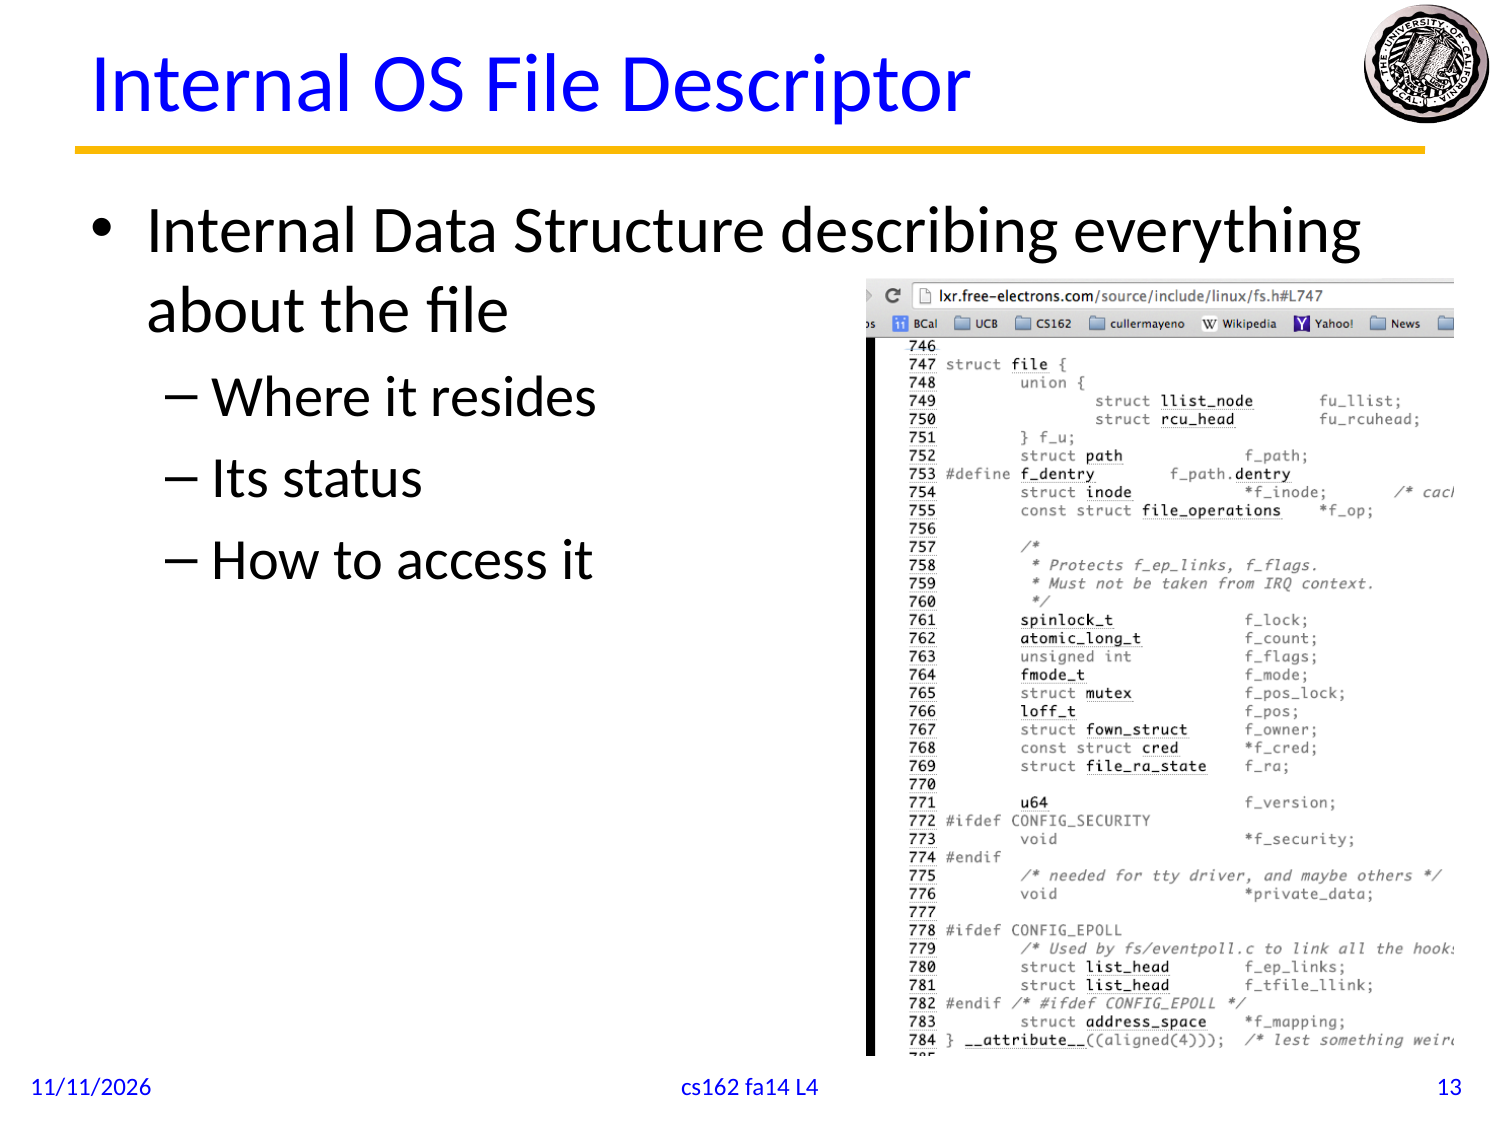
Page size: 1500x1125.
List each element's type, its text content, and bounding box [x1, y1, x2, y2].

title Internal OS File Descriptor [75, 6, 1425, 150]
picture [1350, 0, 1500, 127]
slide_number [15, 1055, 366, 1115]
list Internal Data Structure describing everything about the file Where it resides Its status How to access it [75, 178, 1425, 602]
footer cs162 fa14 L4 [512, 1055, 988, 1115]
slide_number 13 [1127, 1055, 1478, 1115]
picture [865, 278, 1454, 1056]
